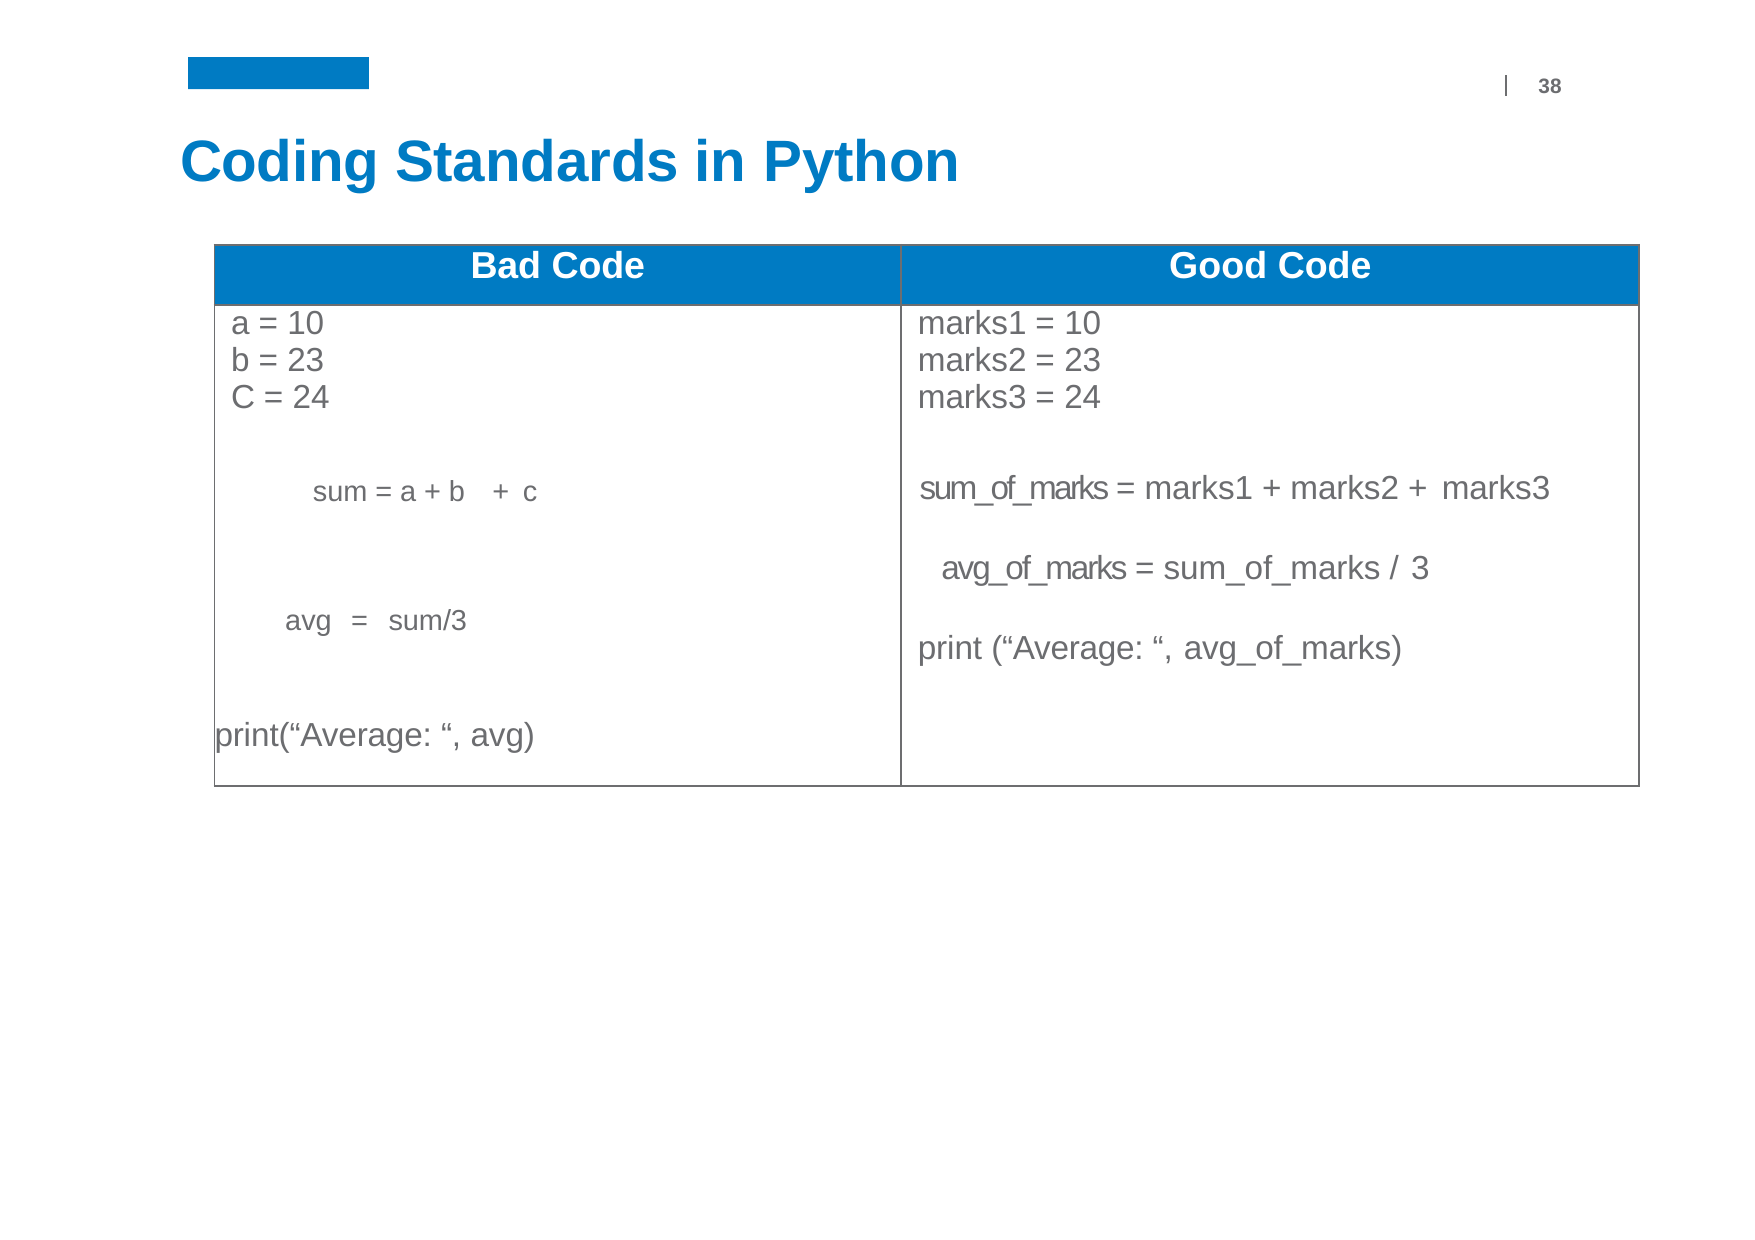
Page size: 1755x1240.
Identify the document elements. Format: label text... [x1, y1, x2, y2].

text_box 38 [1536, 72, 1564, 98]
table_header Good Code [902, 246, 1638, 304]
title Coding Standards in Python [154, 122, 1600, 330]
table_cell marks1 = 10 marks2 = 23 marks3 = 24 osum_of_marks = marks1 + marks2 + marks3 ble d tavg_of_marks = sum_of_marks / 3 print (“Average: “, avg_of_marks) [902, 306, 1638, 785]
table_header Bad Code [215, 246, 900, 304]
table_cell a = 10 b = 23 C = 24 sum = a + b + c Usage of keyw ‘sum’ as varia avg = sum/3 name will lea warning print(“Average: “, avg) [215, 306, 900, 785]
